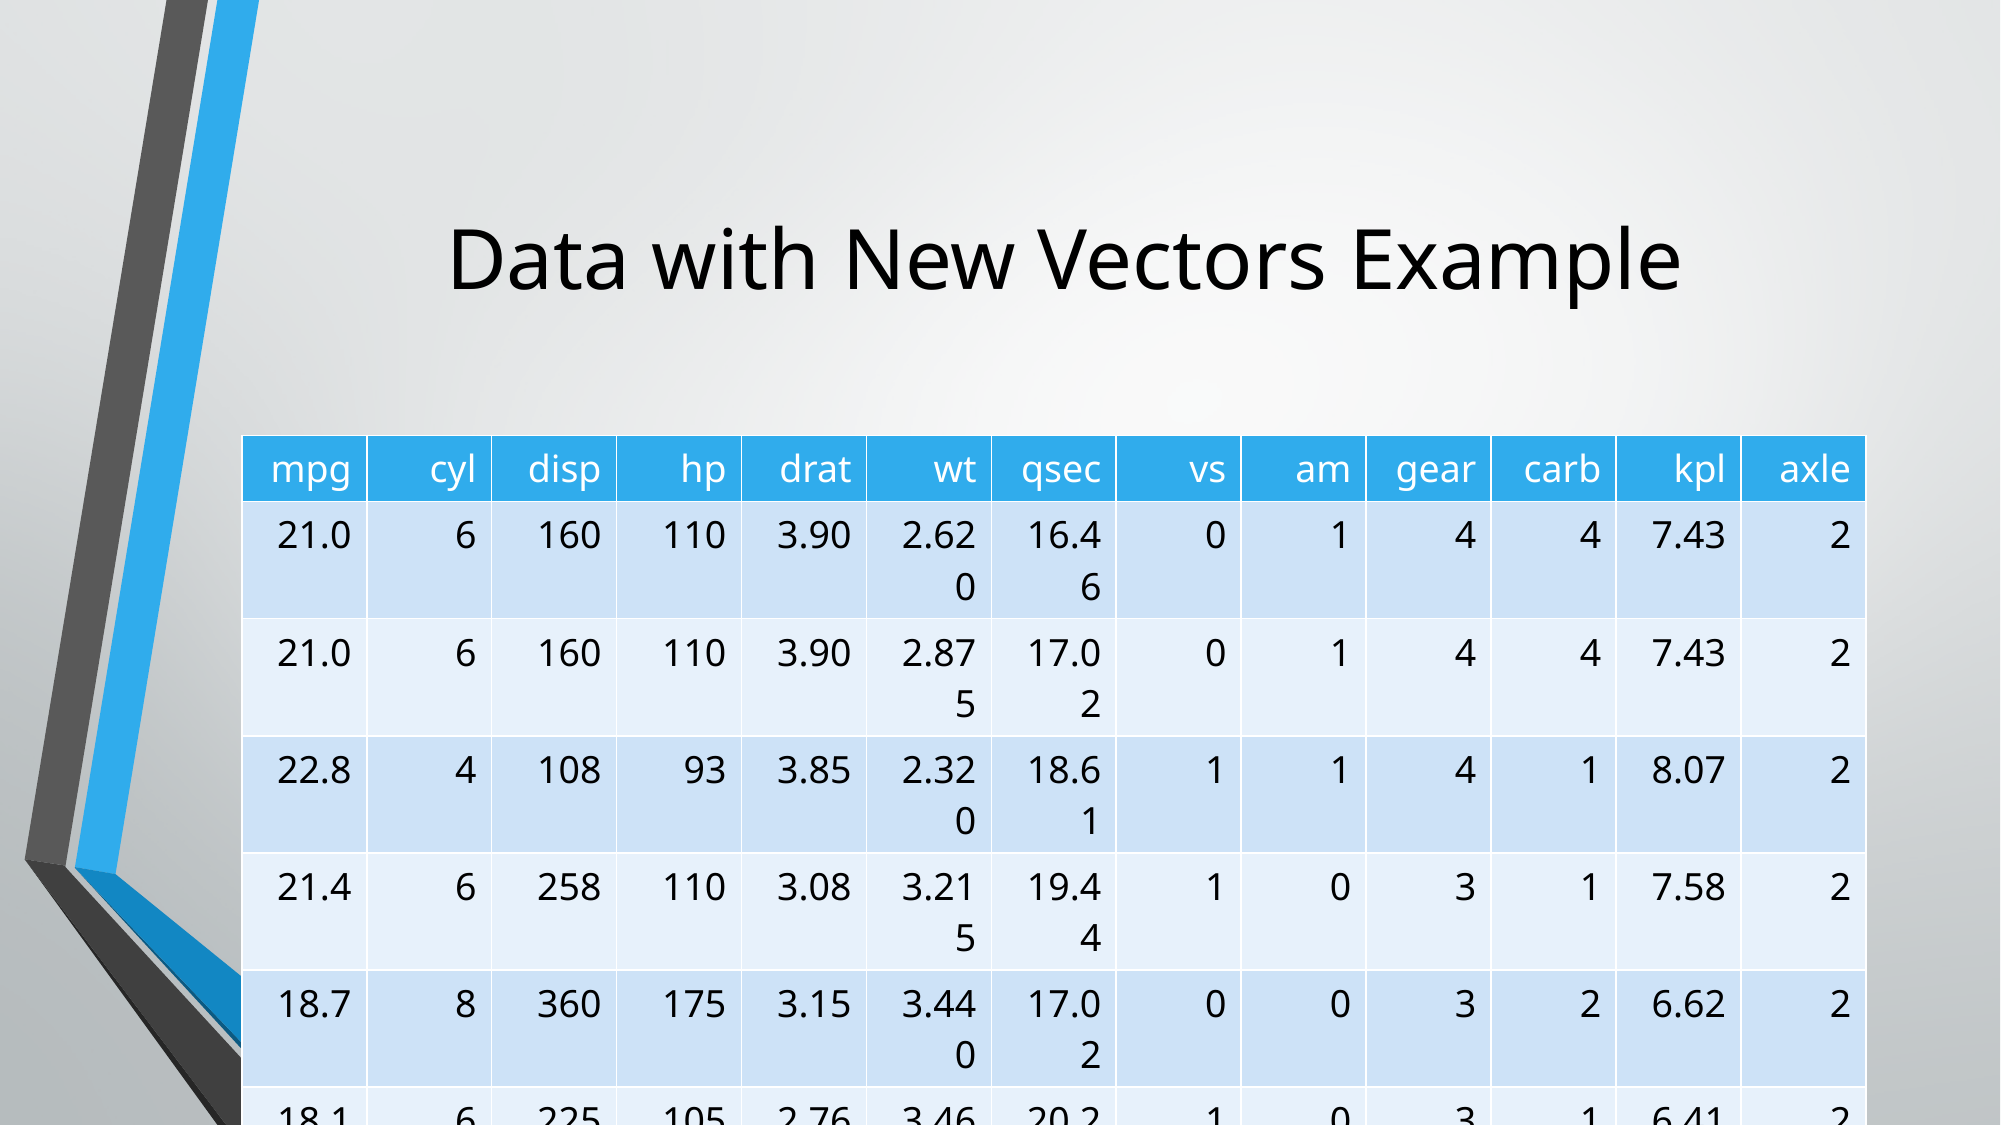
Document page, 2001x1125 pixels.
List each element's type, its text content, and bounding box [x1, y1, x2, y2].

table_cell 3 [1367, 1088, 1490, 1125]
table_cell 18.61 [992, 737, 1115, 852]
table_header axle [1742, 436, 1865, 501]
table_cell 110 [617, 619, 741, 735]
table_cell 105 [617, 1088, 741, 1125]
table_cell 1 [1117, 737, 1240, 852]
table_cell 2 [1742, 737, 1865, 852]
table_cell 4 [1492, 619, 1615, 735]
table_cell 17.02 [992, 619, 1115, 735]
table_cell 8 [368, 971, 491, 1086]
table_cell 2.620 [867, 502, 991, 618]
table_cell 160 [492, 502, 616, 618]
table_cell 2 [1742, 1088, 1865, 1125]
table_cell 2 [1742, 502, 1865, 618]
table_cell 4 [1492, 502, 1615, 618]
table_cell 21.4 [243, 854, 366, 969]
table_cell 18.1 [243, 1088, 366, 1125]
table_cell 7.58 [1617, 854, 1740, 969]
table_cell 225 [492, 1088, 616, 1125]
table_cell 1 [1117, 1088, 1240, 1125]
table_cell 6 [368, 854, 491, 969]
table_cell 1 [1492, 1088, 1615, 1125]
table_cell 3 [1367, 854, 1490, 969]
table_cell 20.22 [992, 1088, 1115, 1125]
table_header carb [1492, 436, 1615, 501]
table_cell 1 [1242, 737, 1365, 852]
table_cell 3.215 [867, 854, 991, 969]
table_header cyl [368, 436, 491, 501]
table_cell 2.875 [867, 619, 991, 735]
table_cell 6.41 [1617, 1088, 1740, 1125]
table_cell 0 [1117, 502, 1240, 618]
table_cell 110 [617, 502, 741, 618]
table_cell 4 [1367, 737, 1490, 852]
table_cell 3.90 [742, 619, 866, 735]
table_cell 17.02 [992, 971, 1115, 1086]
table_cell 3.15 [742, 971, 866, 1086]
table_cell 18.7 [243, 971, 366, 1086]
table_cell 2.76 [742, 1088, 866, 1125]
table_cell 1 [1242, 502, 1365, 618]
table_cell 1 [1242, 619, 1365, 735]
table_cell 1 [1117, 854, 1240, 969]
table_cell 1 [1492, 737, 1615, 852]
table_cell 4 [368, 737, 491, 852]
table_cell 3.08 [742, 854, 866, 969]
table_cell 1 [1492, 854, 1615, 969]
table_header kpl [1617, 436, 1740, 501]
table_cell 21.0 [243, 619, 366, 735]
table_cell 0 [1117, 971, 1240, 1086]
table_cell 6 [368, 1088, 491, 1125]
table_cell 3.440 [867, 971, 991, 1086]
table_cell 160 [492, 619, 616, 735]
table_header mpg [243, 436, 366, 501]
table_cell 2 [1492, 971, 1615, 1086]
table_header vs [1117, 436, 1240, 501]
table_cell 2 [1742, 971, 1865, 1086]
table_cell 175 [617, 971, 741, 1086]
table_cell 0 [1242, 971, 1365, 1086]
table_cell 110 [617, 854, 741, 969]
table_cell 2 [1742, 854, 1865, 969]
table_cell 6.62 [1617, 971, 1740, 1086]
table_cell 7.43 [1617, 619, 1740, 735]
table_cell 258 [492, 854, 616, 969]
table_header wt [867, 436, 991, 501]
table_cell 2 [1742, 619, 1865, 735]
table_header drat [742, 436, 866, 501]
table_cell 7.43 [1617, 502, 1740, 618]
table_cell 3 [1367, 971, 1490, 1086]
table_header qsec [992, 436, 1115, 501]
table_header gear [1367, 436, 1490, 501]
table_cell 0 [1242, 854, 1365, 969]
table_cell 4 [1367, 502, 1490, 618]
table_cell 0 [1242, 1088, 1365, 1125]
table_header disp [492, 436, 616, 501]
table_cell 3.85 [742, 737, 866, 852]
table_cell 6 [368, 502, 491, 618]
table_cell 22.8 [243, 737, 366, 852]
table_cell 19.44 [992, 854, 1115, 969]
title Data with New Vectors Example [243, 112, 1887, 400]
table_header hp [617, 436, 741, 501]
table_cell 2.320 [867, 737, 991, 852]
table_cell 4 [1367, 619, 1490, 735]
table_header am [1242, 436, 1365, 501]
table_cell 16.46 [992, 502, 1115, 618]
table_cell 6 [368, 619, 491, 735]
table_cell 3.460 [867, 1088, 991, 1125]
table_cell 3.90 [742, 502, 866, 618]
table_cell 360 [492, 971, 616, 1086]
table_cell 21.0 [243, 502, 366, 618]
table_cell 108 [492, 737, 616, 852]
table_cell 8.07 [1617, 737, 1740, 852]
table_cell 93 [617, 737, 741, 852]
table_cell 0 [1117, 619, 1240, 735]
